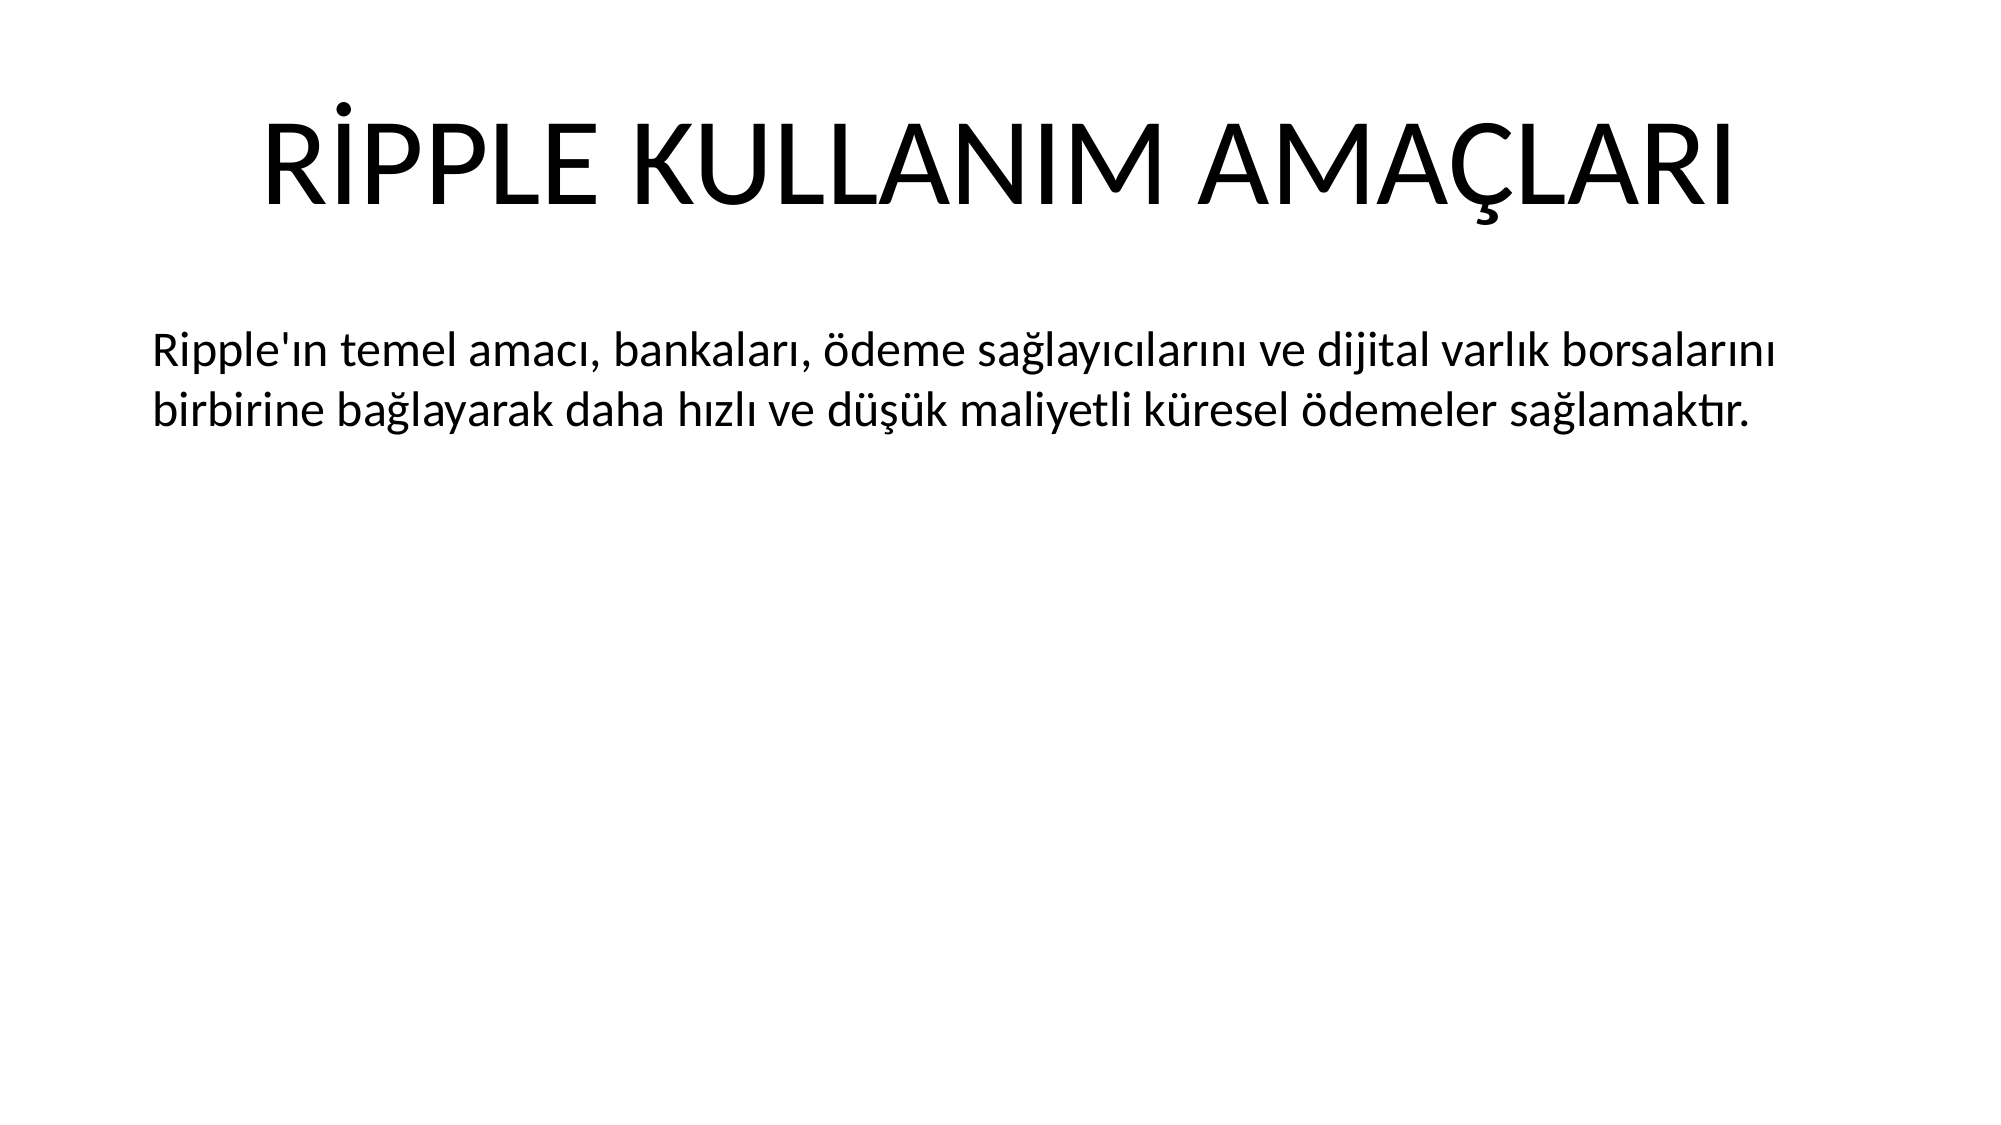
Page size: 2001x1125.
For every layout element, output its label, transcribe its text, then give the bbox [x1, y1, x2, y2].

list Ripple'ın temel amacı, bankaları, ödeme sağlayıcılarını ve dijital varlık borsalarını birbirine bağlayarak daha hızlı ve düşük maliyetli küresel ödemeler sağlamaktır. [137, 100, 1854, 753]
text_box [249, 379, 1750, 863]
title RİPPLE KULLANIM AMAÇLARI [137, 0, 1863, 240]
